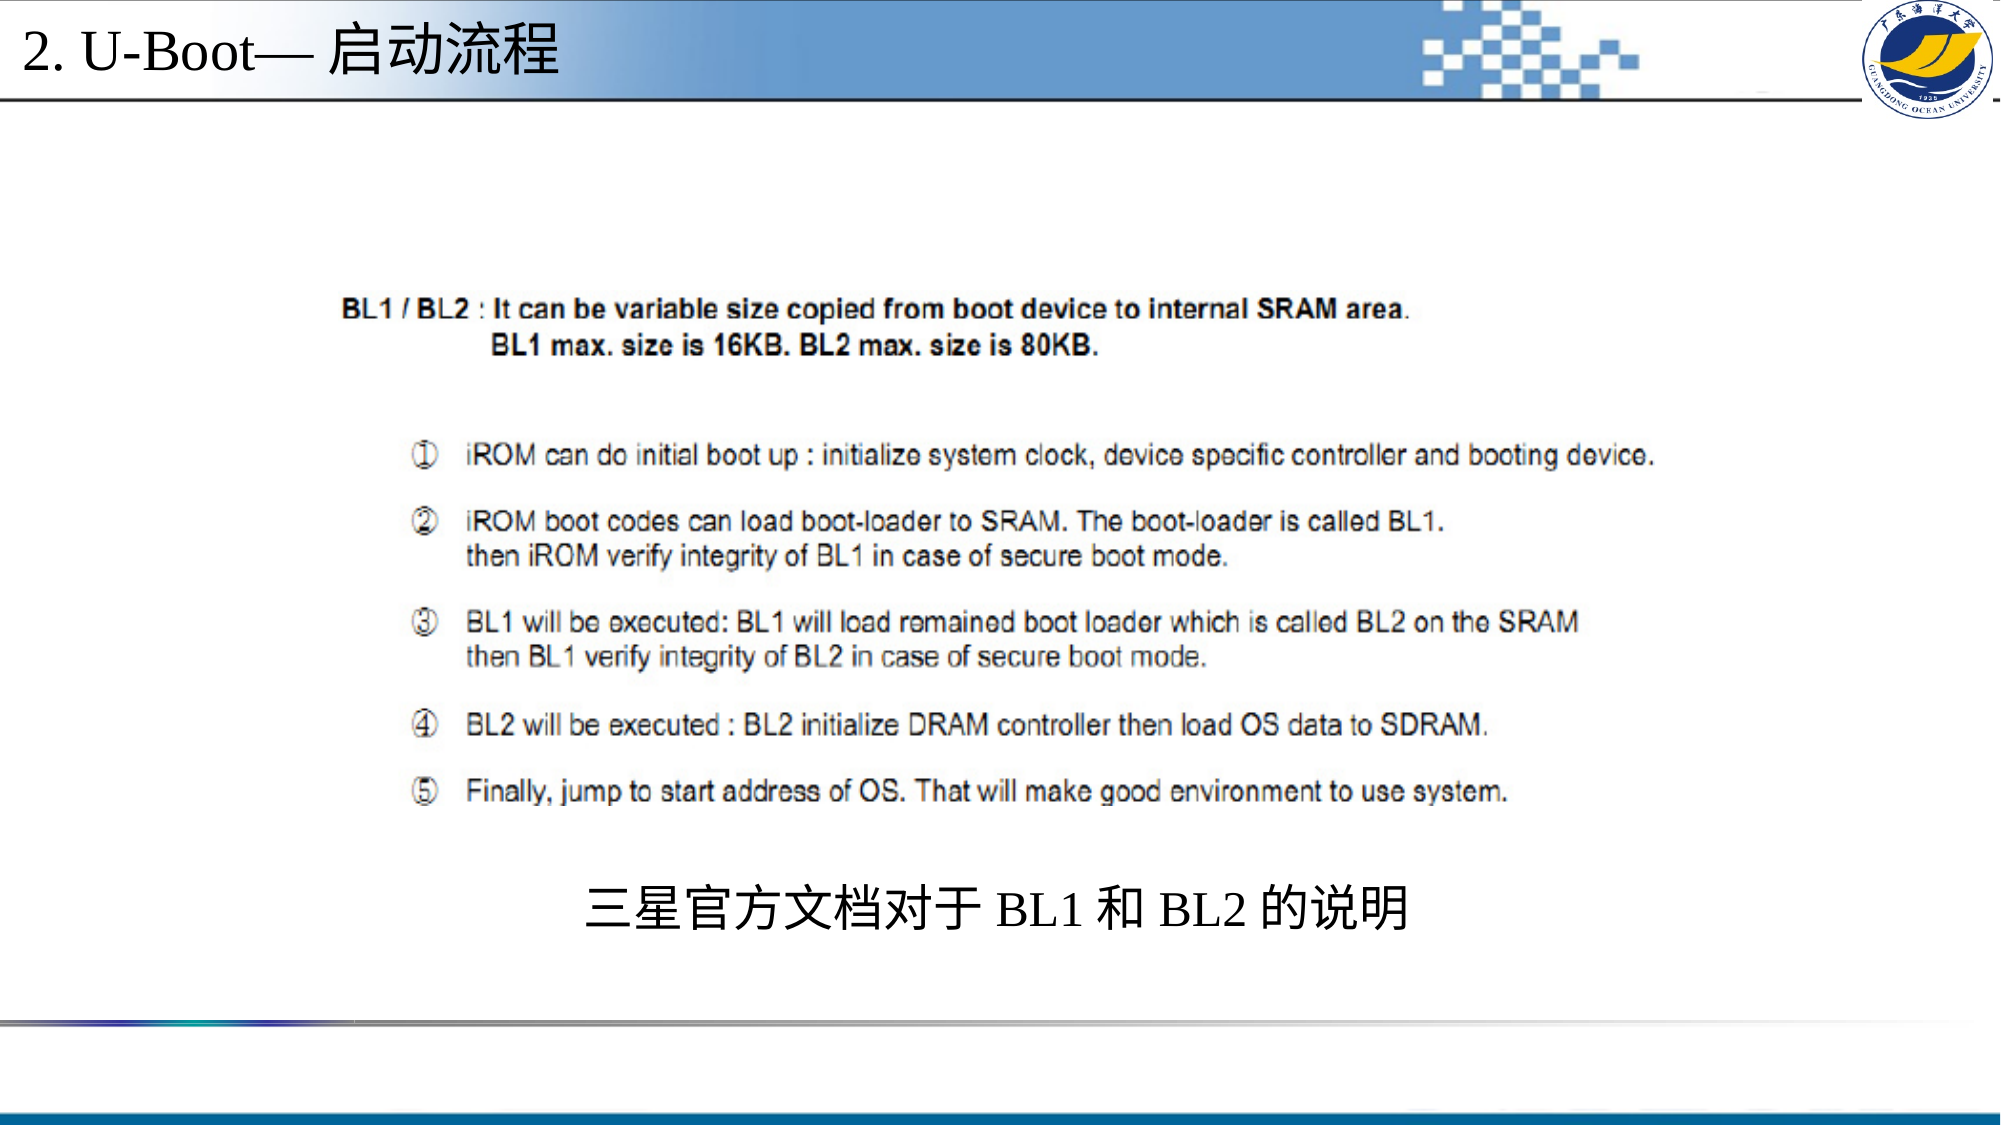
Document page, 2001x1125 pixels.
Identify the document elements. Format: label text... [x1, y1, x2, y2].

picture [0, 0, 2001, 1115]
text_box 三星官方文档对于BL1和BL2的说明 [568, 869, 1424, 945]
text_box 2. U-Boot—启动流程 [7, 4, 1808, 99]
